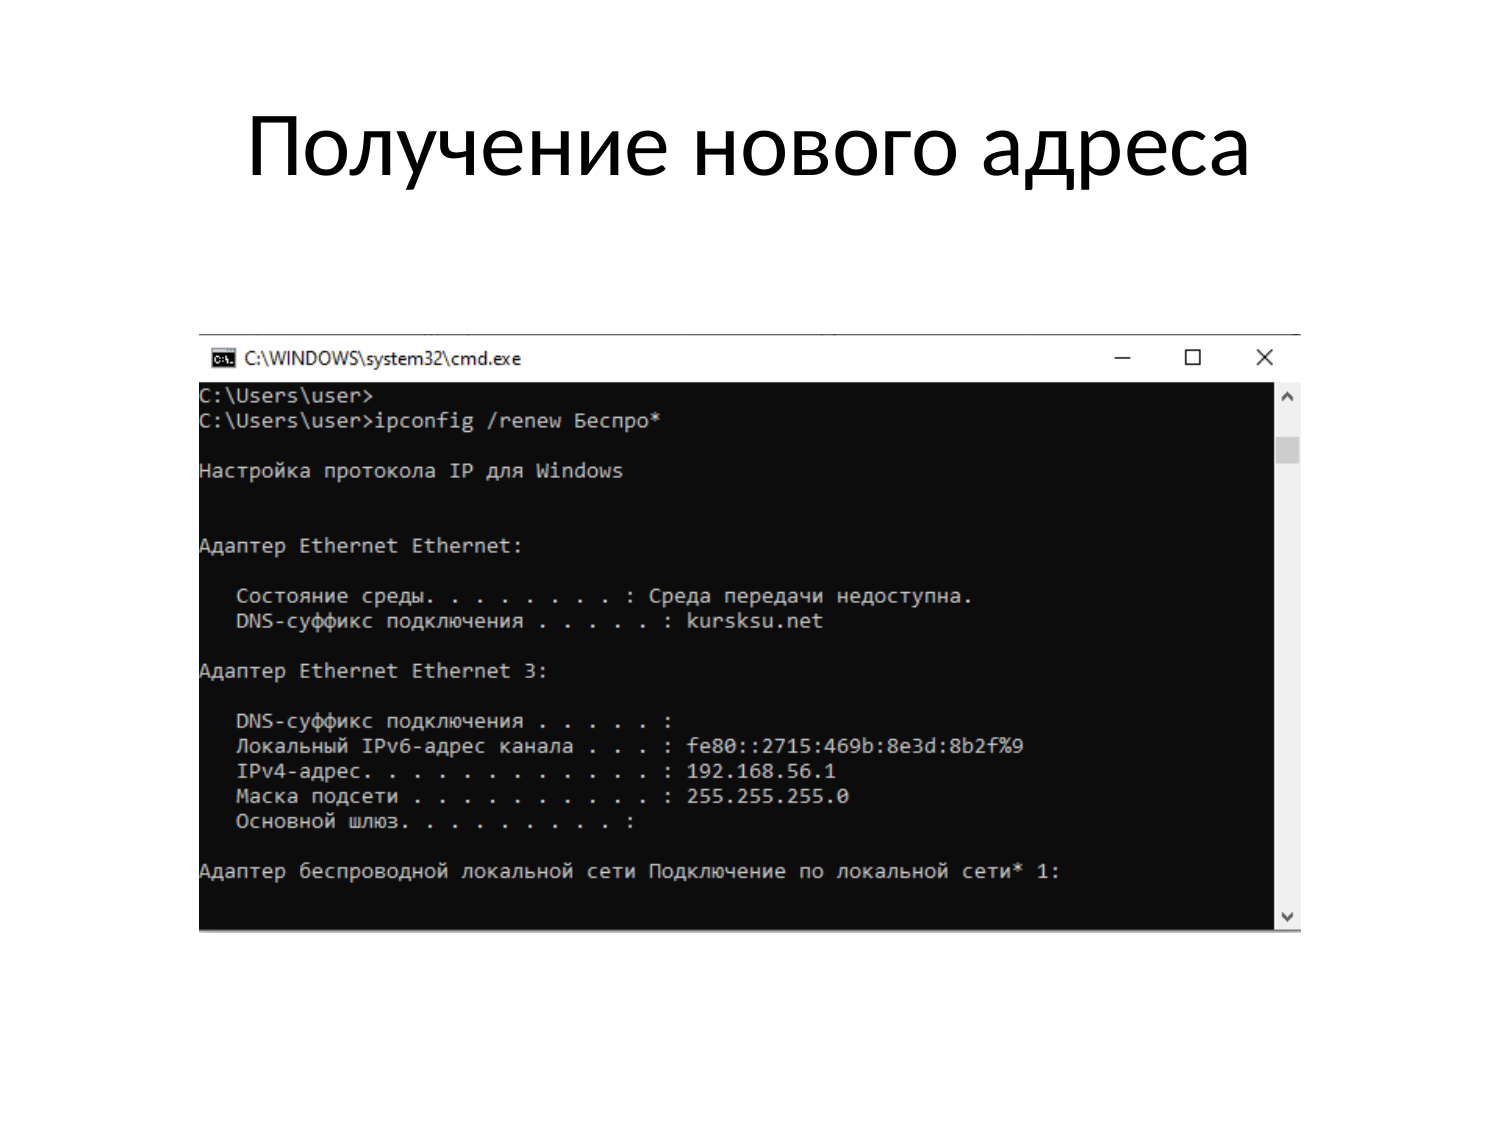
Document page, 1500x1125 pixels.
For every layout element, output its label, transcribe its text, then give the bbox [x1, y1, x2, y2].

title Получение нового адреса [75, 45, 1425, 233]
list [198, 334, 1301, 934]
